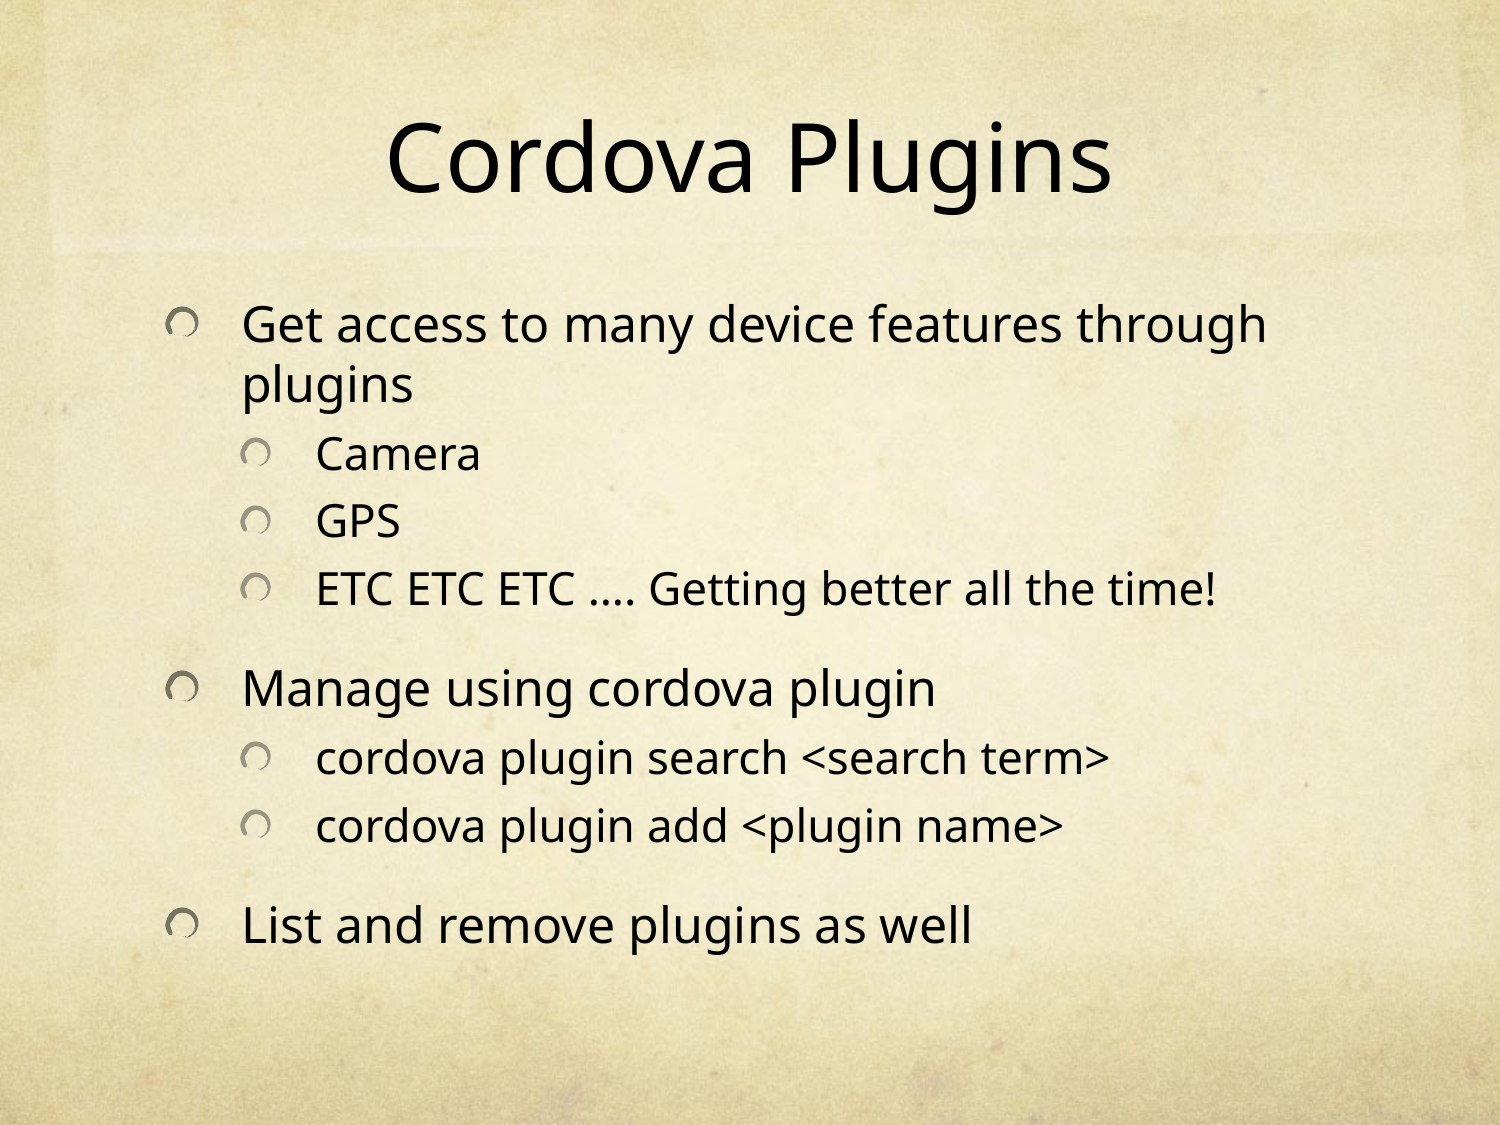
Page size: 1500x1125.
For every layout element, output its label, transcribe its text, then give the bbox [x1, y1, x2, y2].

title Cordova Plugins [150, 82, 1350, 225]
picture [0, 0, 1500, 1125]
list Get access to many device features through plugins Camera GPS ETC ETC ETC …. Getting better all the time! Manage using cordova plugin cordova plugin search <search term> cordova plugin add <plugin name> List and remove plugins as well [150, 284, 1350, 950]
